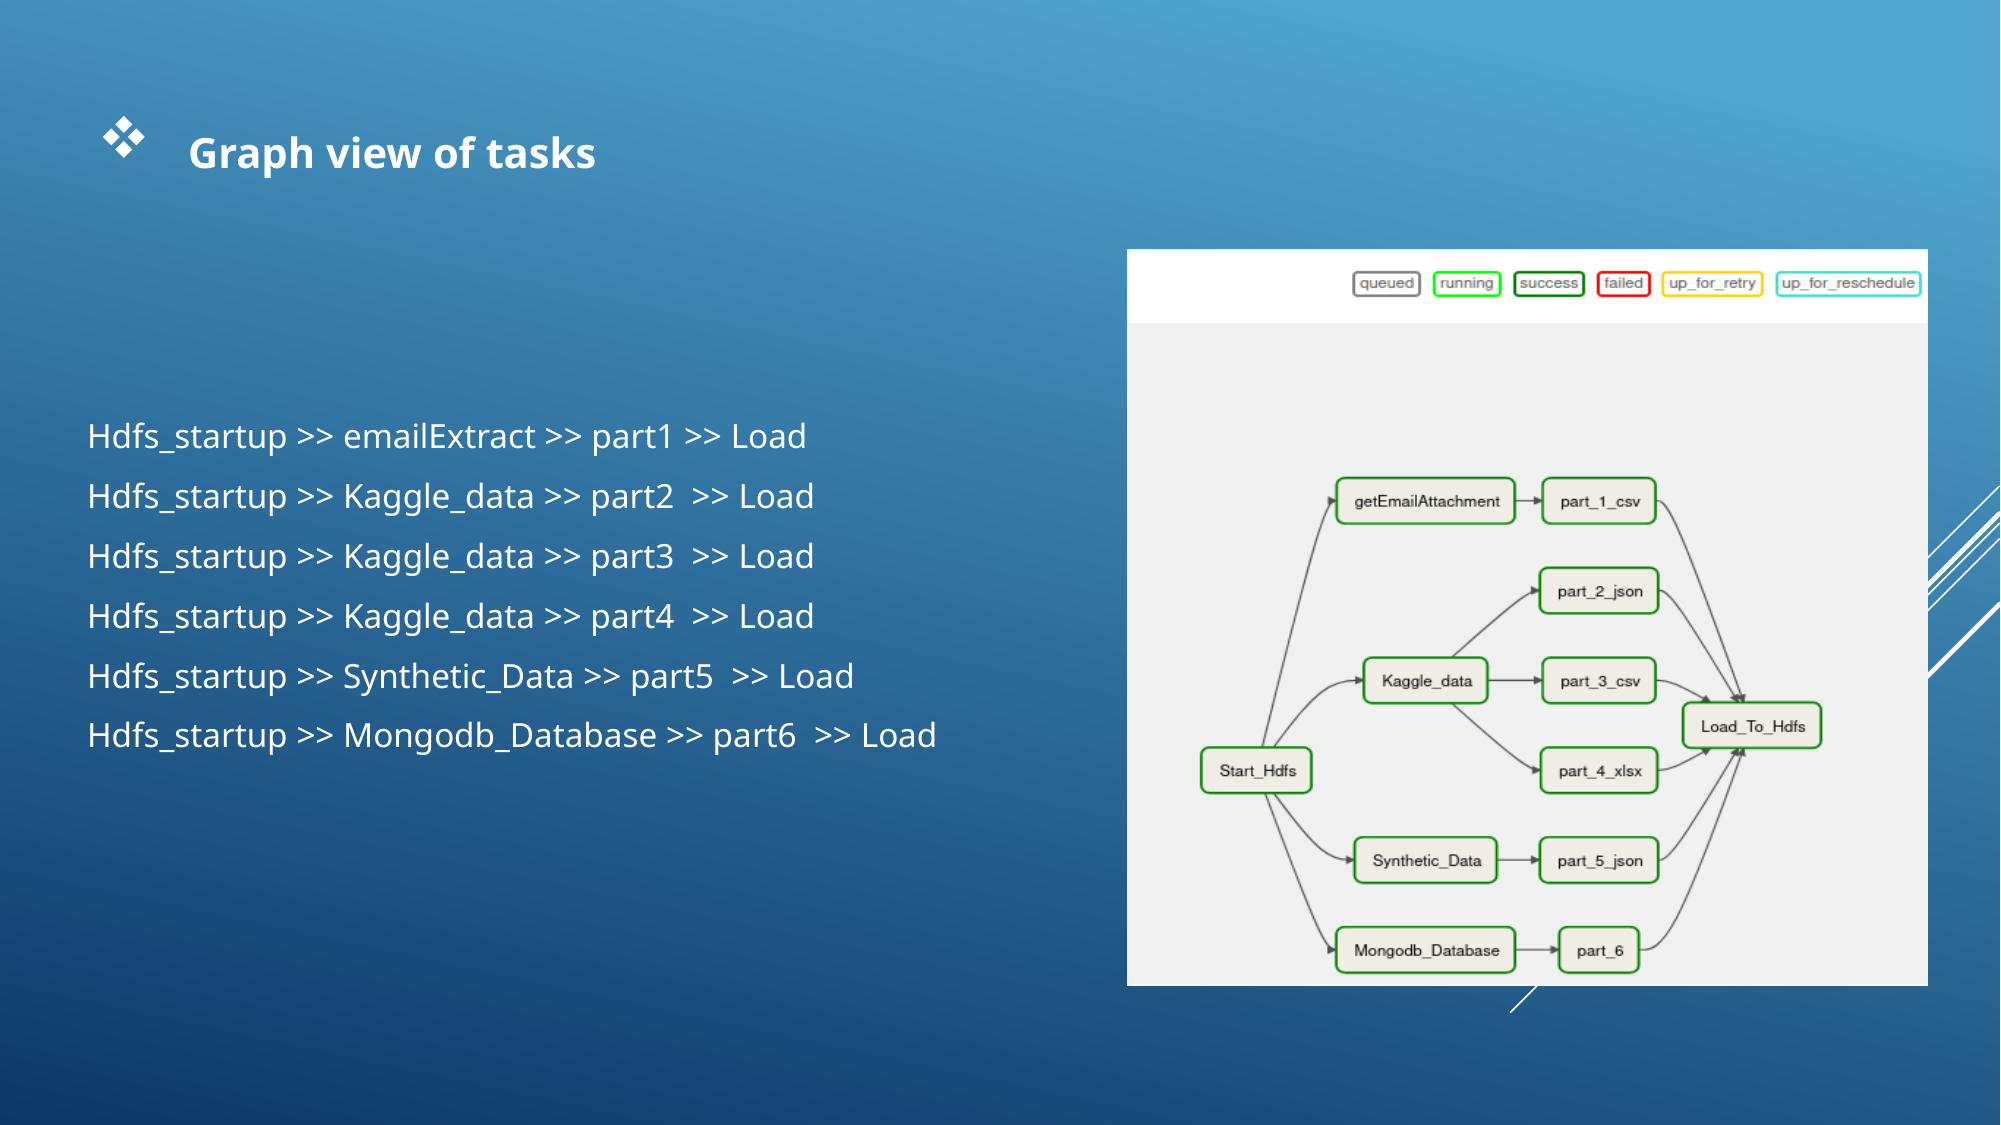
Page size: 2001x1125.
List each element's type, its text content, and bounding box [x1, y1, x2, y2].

text_box Hdfs_startup >> emailExtract >> part1 >> Load Hdfs_startup >> Kaggle_data >> part2 >> Load Hdfs_startup >> Kaggle_data >> part3 >> Load Hdfs_startup >> Kaggle_data >> part4 >> Load Hdfs_startup >> Synthetic_Data >> part5 >> Load Hdfs_startup >> Mongodb_Database >> part6 >> Load [72, 387, 1044, 762]
picture [1127, 249, 1928, 987]
text_box Graph view of tasks [83, 102, 767, 188]
